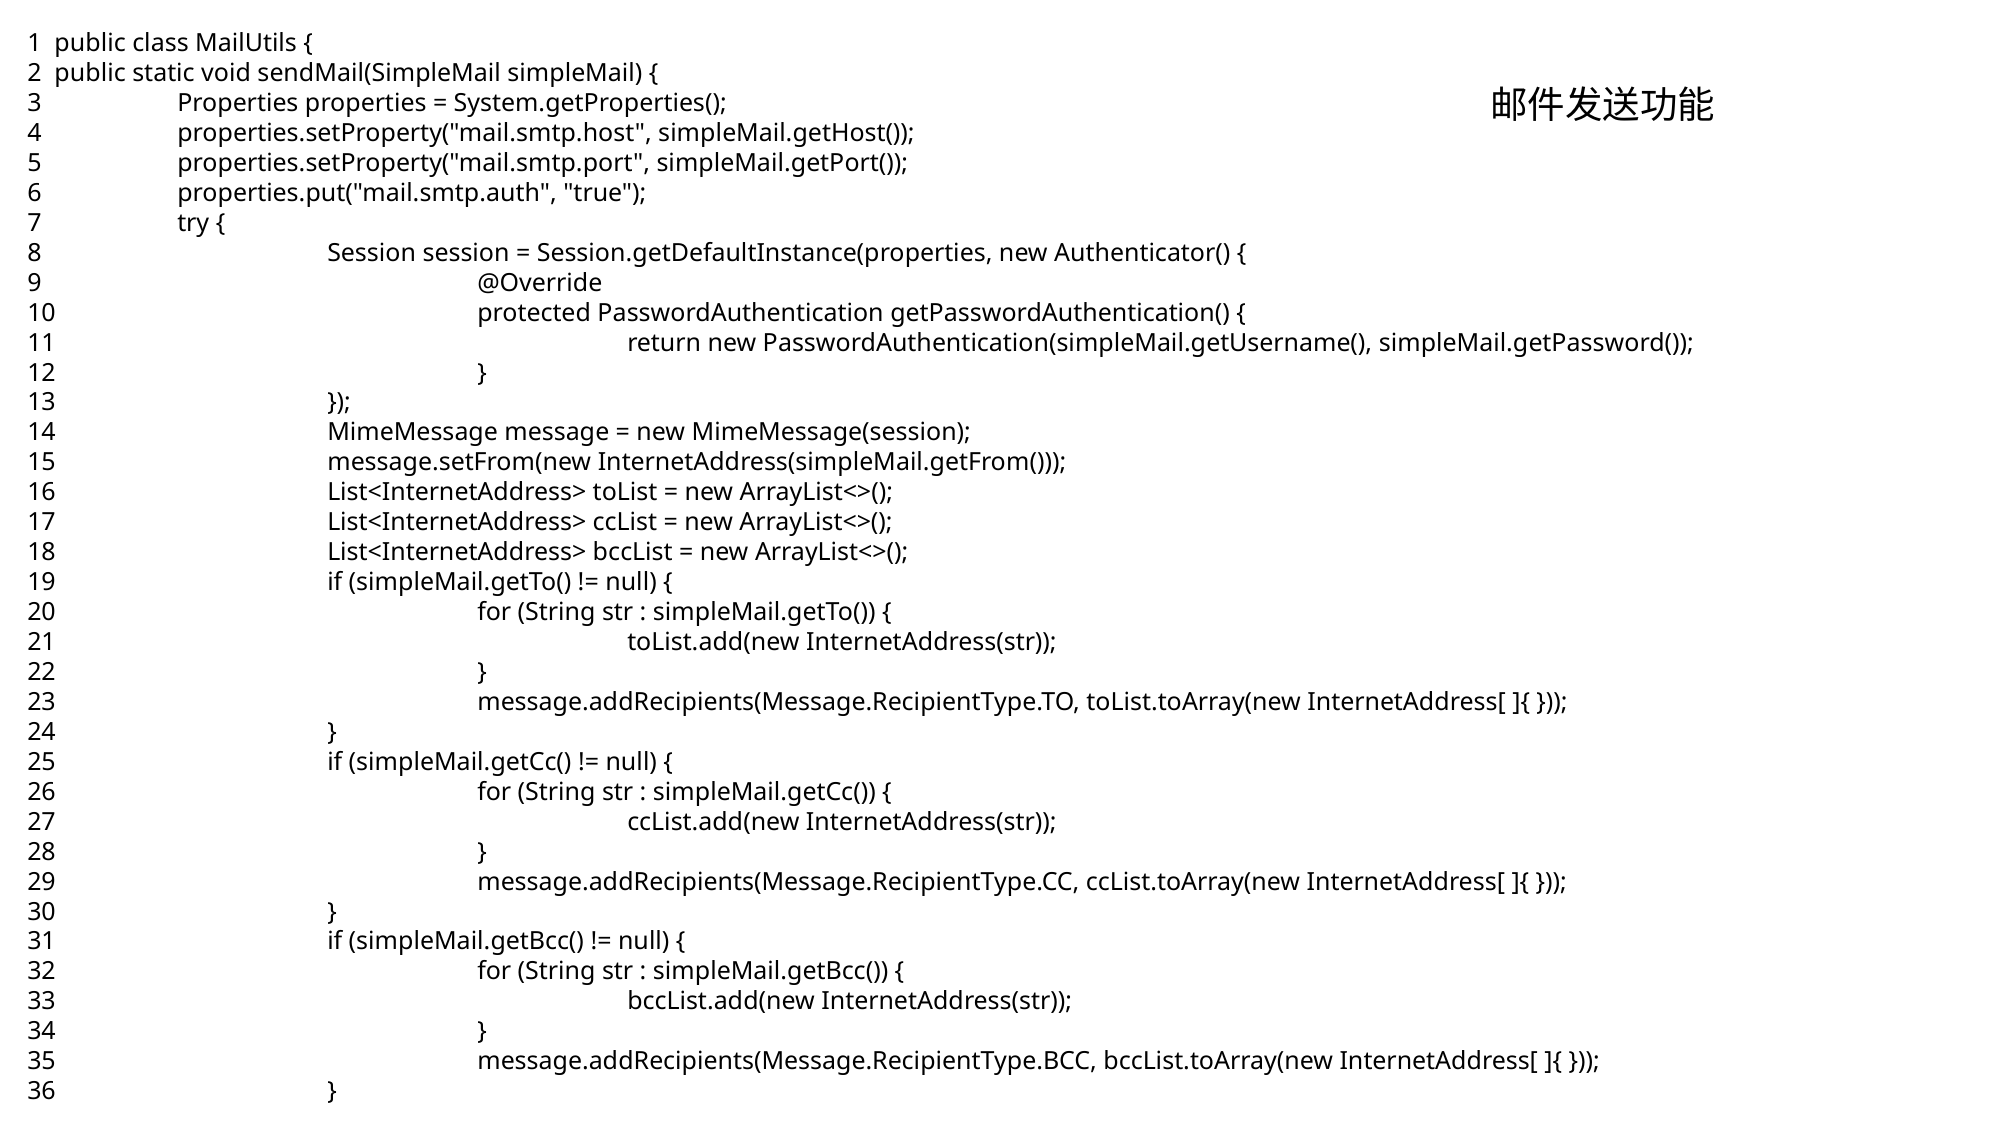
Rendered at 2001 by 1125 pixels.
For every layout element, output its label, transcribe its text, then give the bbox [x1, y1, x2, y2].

text_box 邮件发送功能 [1475, 73, 1731, 134]
text_box 1 public class MailUtils { 2 public static void sendMail(SimpleMail simpleMail) { 3 Properties properties = System.getProperties(); 4 properties.setProperty("mail.smtp.host", simpleMail.getHost()); 5 properties.setProperty("mail.smtp.port", simpleMail.getPort()); 6 properties.put("mail.smtp.auth", "true"); 7 try { 8 Session session = Session.getDefaultInstance(properties, new Authenticator() { 9 @Override 10 protected PasswordAuthentication getPasswordAuthentication() { 11 return new PasswordAuthentication(simpleMail.getUsername(), simpleMail.getPassword()); 12 } 13 }); 14 MimeMessage message = new MimeMessage(session); 15 message.setFrom(new InternetAddress(simpleMail.getFrom())); 16 List<InternetAddress> toList = new ArrayList<>(); 17 List<InternetAddress> ccList = new ArrayList<>(); 18 List<InternetAddress> bccList = new ArrayList<>(); 19 if (simpleMail.getTo() != null) { 20 for (String str : simpleMail.getTo()) { 21 toList.add(new InternetAddress(str)); 22 } 23 message.addRecipients(Message.RecipientType.TO, toList.toArray(new InternetAddress[ ]{ })); 24 } 25 if (simpleMail.getCc() != null) { 26 for (String str : simpleMail.getCc()) { 27 ccList.add(new InternetAddress(str)); 28 } 29 message.addRecipients(Message.RecipientType.CC, ccList.toArray(new InternetAddress[ ]{ })); 30 } 31 if (simpleMail.getBcc() != null) { 32 for (String str : simpleMail.getBcc()) { 33 bccList.add(new InternetAddress(str)); 34 } 35 message.addRecipients(Message.RecipientType.BCC, bccList.toArray(new InternetAddress[ ]{ })); 36 } [12, 19, 1721, 1112]
